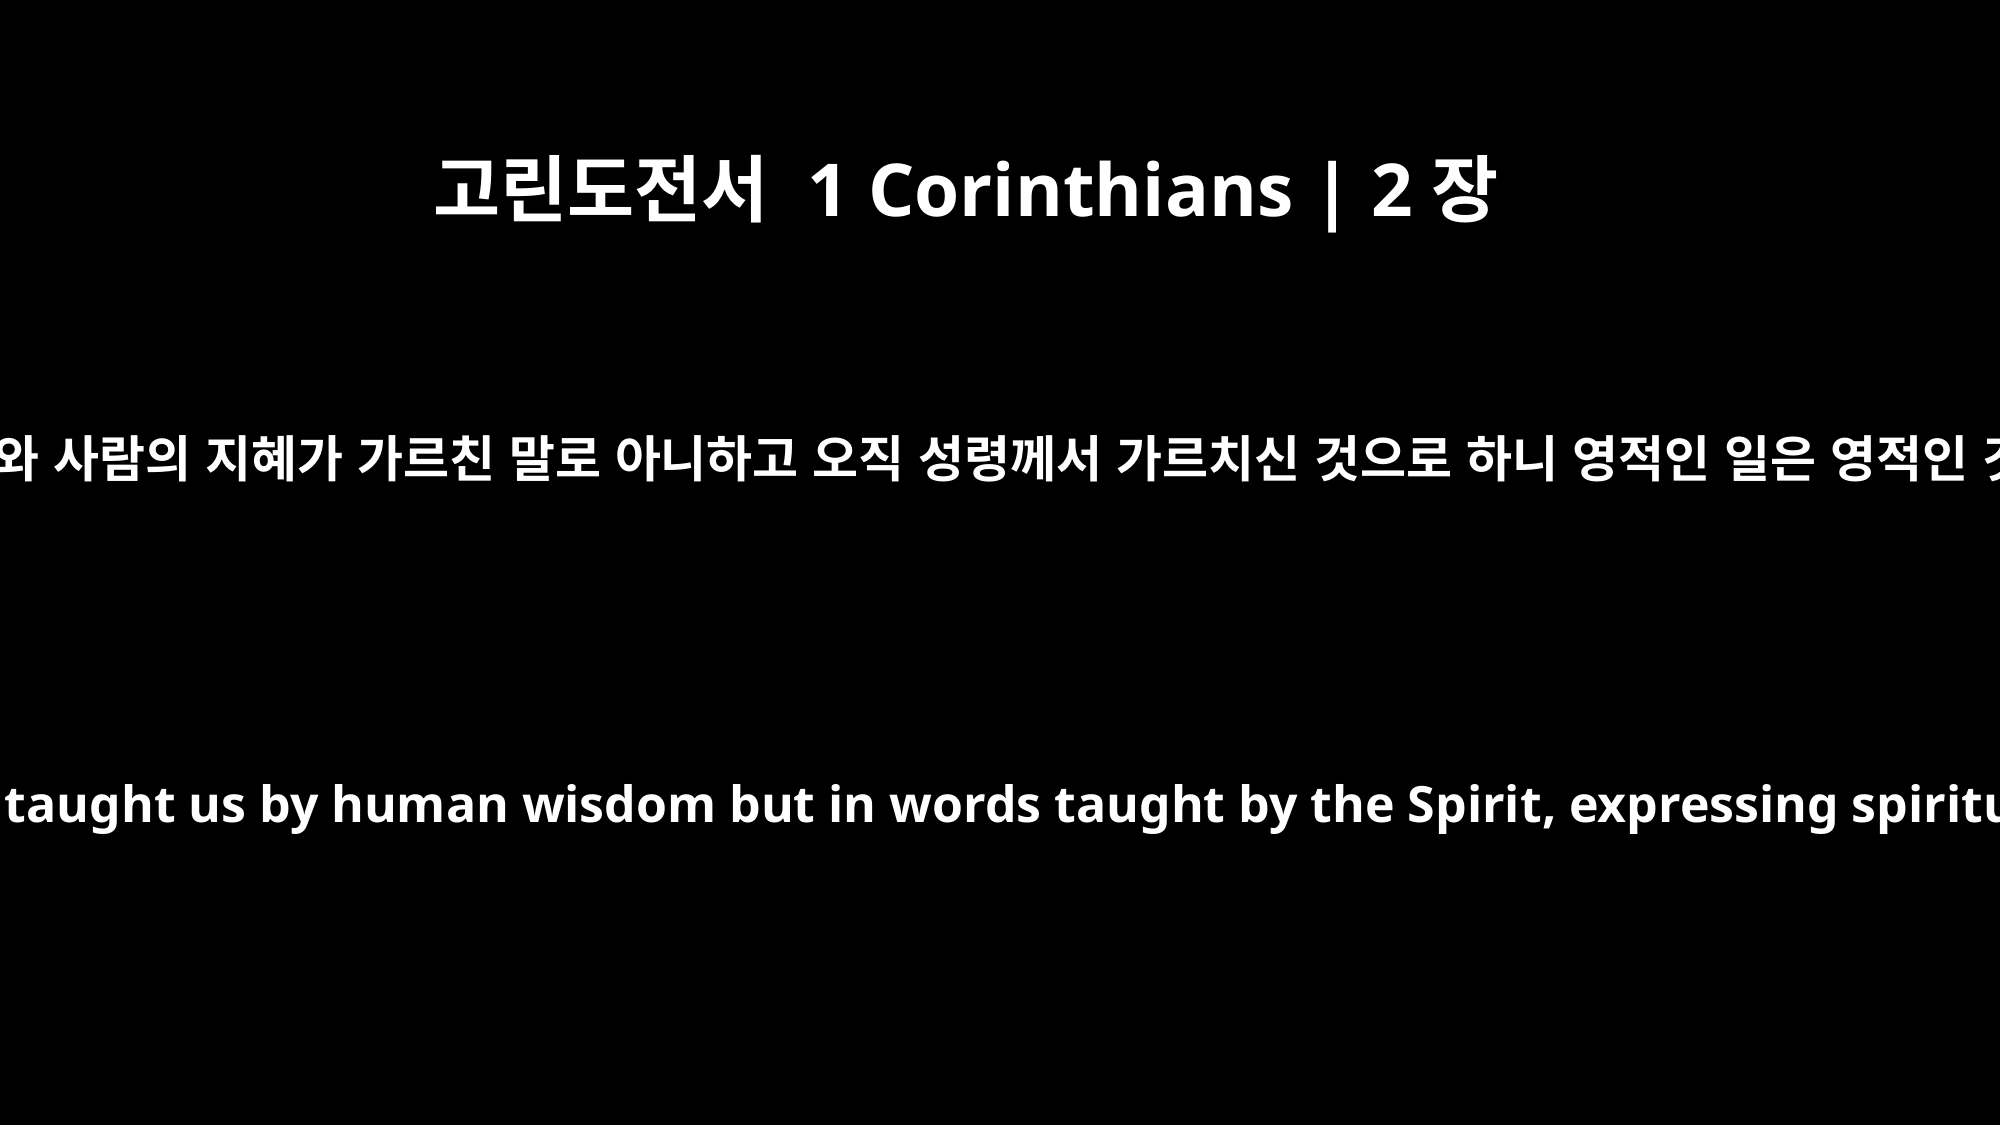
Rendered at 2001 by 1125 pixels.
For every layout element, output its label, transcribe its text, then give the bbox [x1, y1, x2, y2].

text_box This is what we speak, not in words taught us by human wisdom but in words taught by the Spirit, expressing spiritual truths in spiritual words. [0, 764, 2000, 840]
text_box 13 우리가 이것을 말하거니와 사람의 지혜가 가르친 말로 아니하고 오직 성령께서 가르치신 것으로 하니 영적인 일은 영적인 것으로 분별하느니라 [0, 359, 2000, 495]
text_box 고린도전서 1 Corinthians | 2장 [418, 136, 1514, 239]
